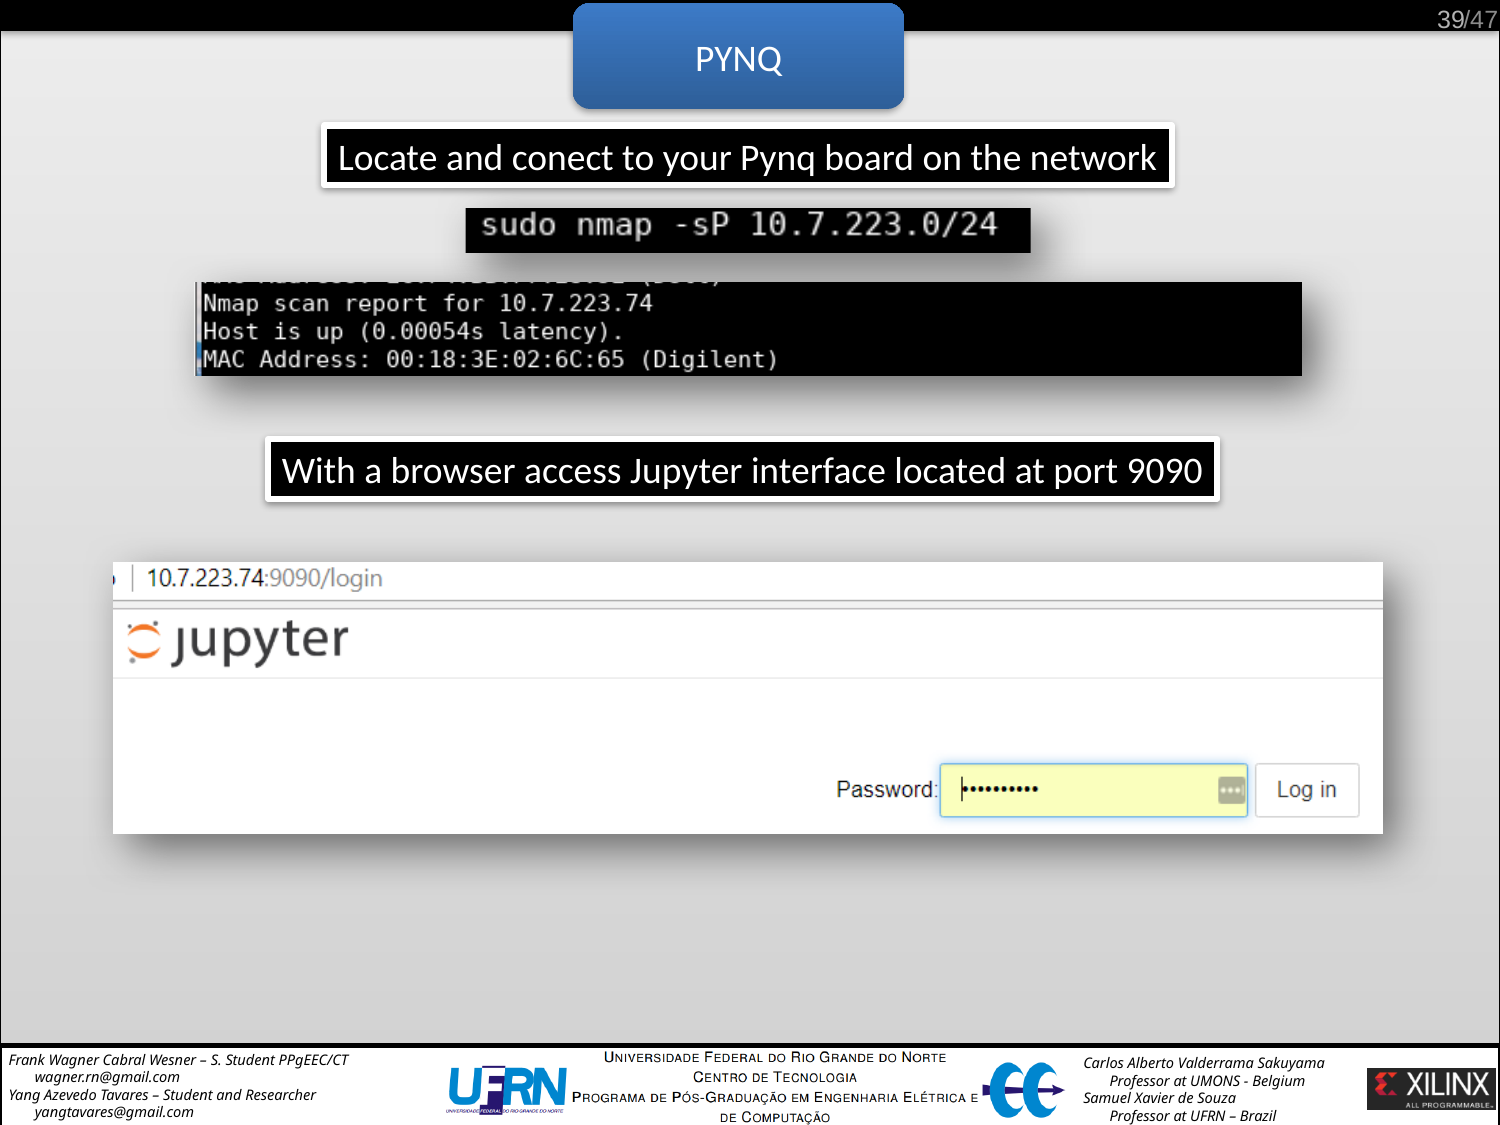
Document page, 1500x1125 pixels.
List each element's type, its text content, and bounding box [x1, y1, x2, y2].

picture [193, 282, 1303, 376]
text_box PYNQ [572, 2, 905, 110]
picture [465, 207, 1031, 253]
text_box Locate and conect to your Pynq board on the network [321, 122, 1175, 188]
picture [434, 1048, 1070, 1125]
text_box With a browser access Jupyter interface located at port 9090 [265, 436, 1220, 502]
picture [1367, 1068, 1496, 1110]
slide_number 39 [1130, 0, 1480, 49]
picture [113, 562, 1383, 835]
